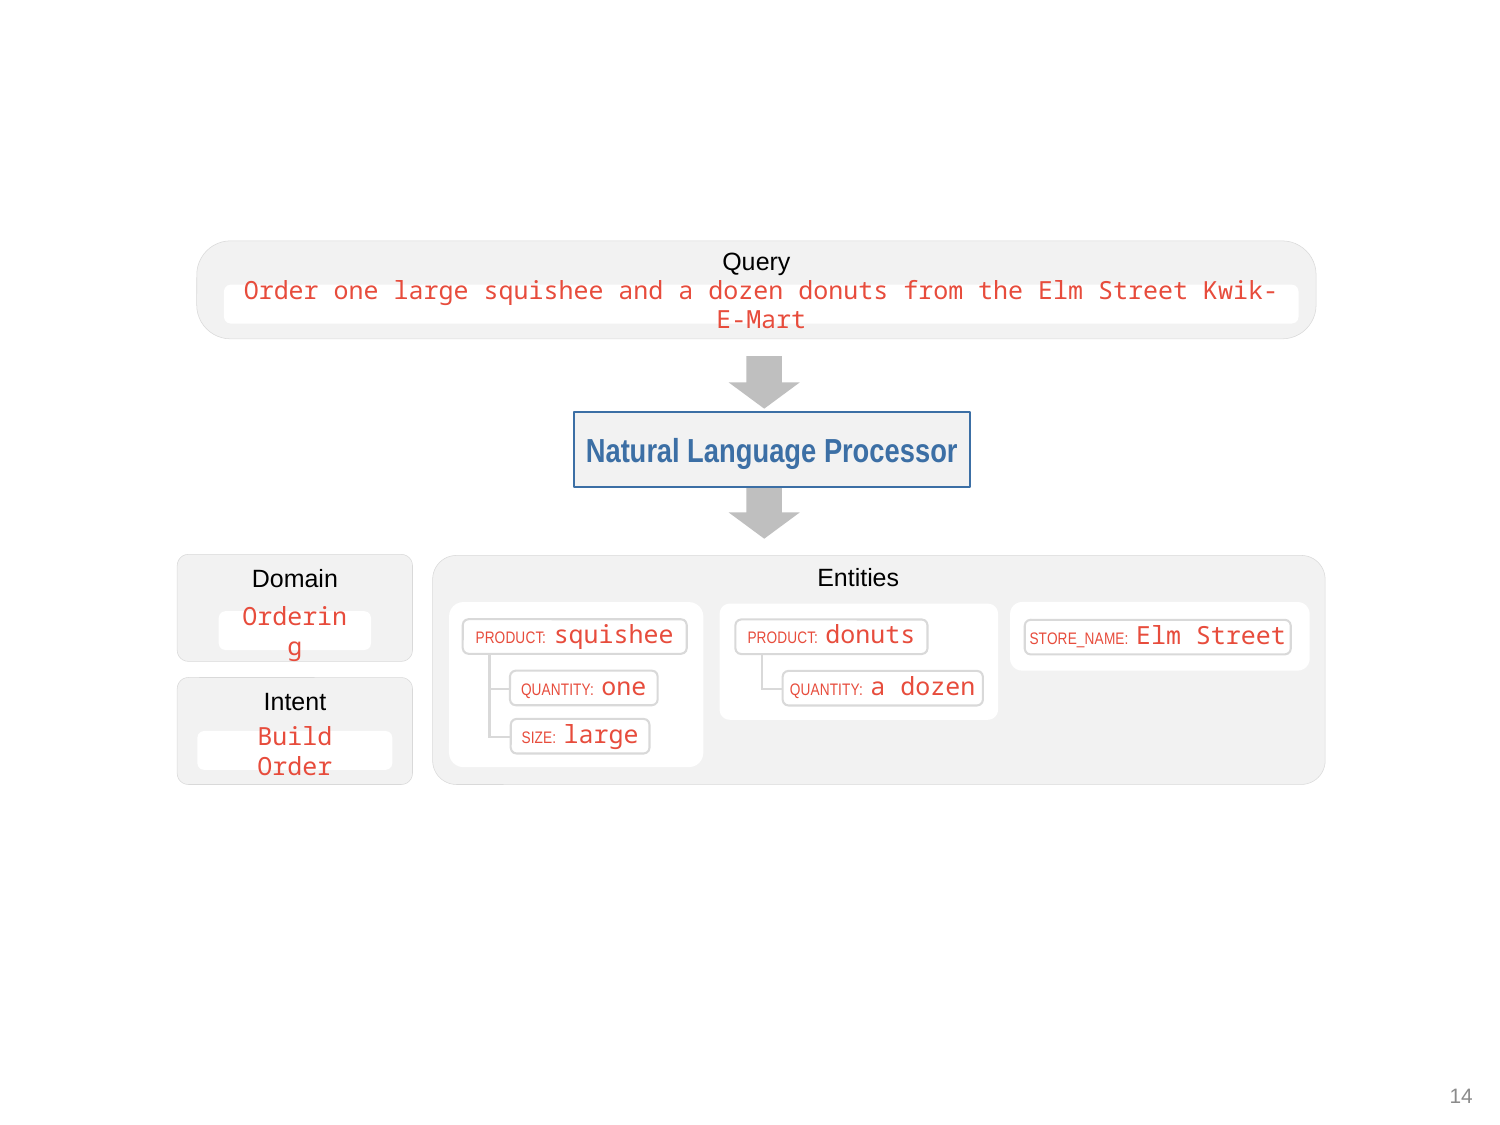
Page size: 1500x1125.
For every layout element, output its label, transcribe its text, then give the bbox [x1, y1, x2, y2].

text_box [726, 354, 802, 410]
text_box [176, 554, 413, 662]
slide_number 14 [1137, 1065, 1488, 1125]
text_box [726, 489, 802, 541]
text_box Query [194, 238, 1319, 341]
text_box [176, 677, 413, 785]
text_box Order one large squishee and a dozen donuts from the Elm Street Kwik-E-Mart [221, 282, 1301, 326]
text_box Natural Language Processor [572, 410, 972, 489]
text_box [432, 554, 1326, 785]
